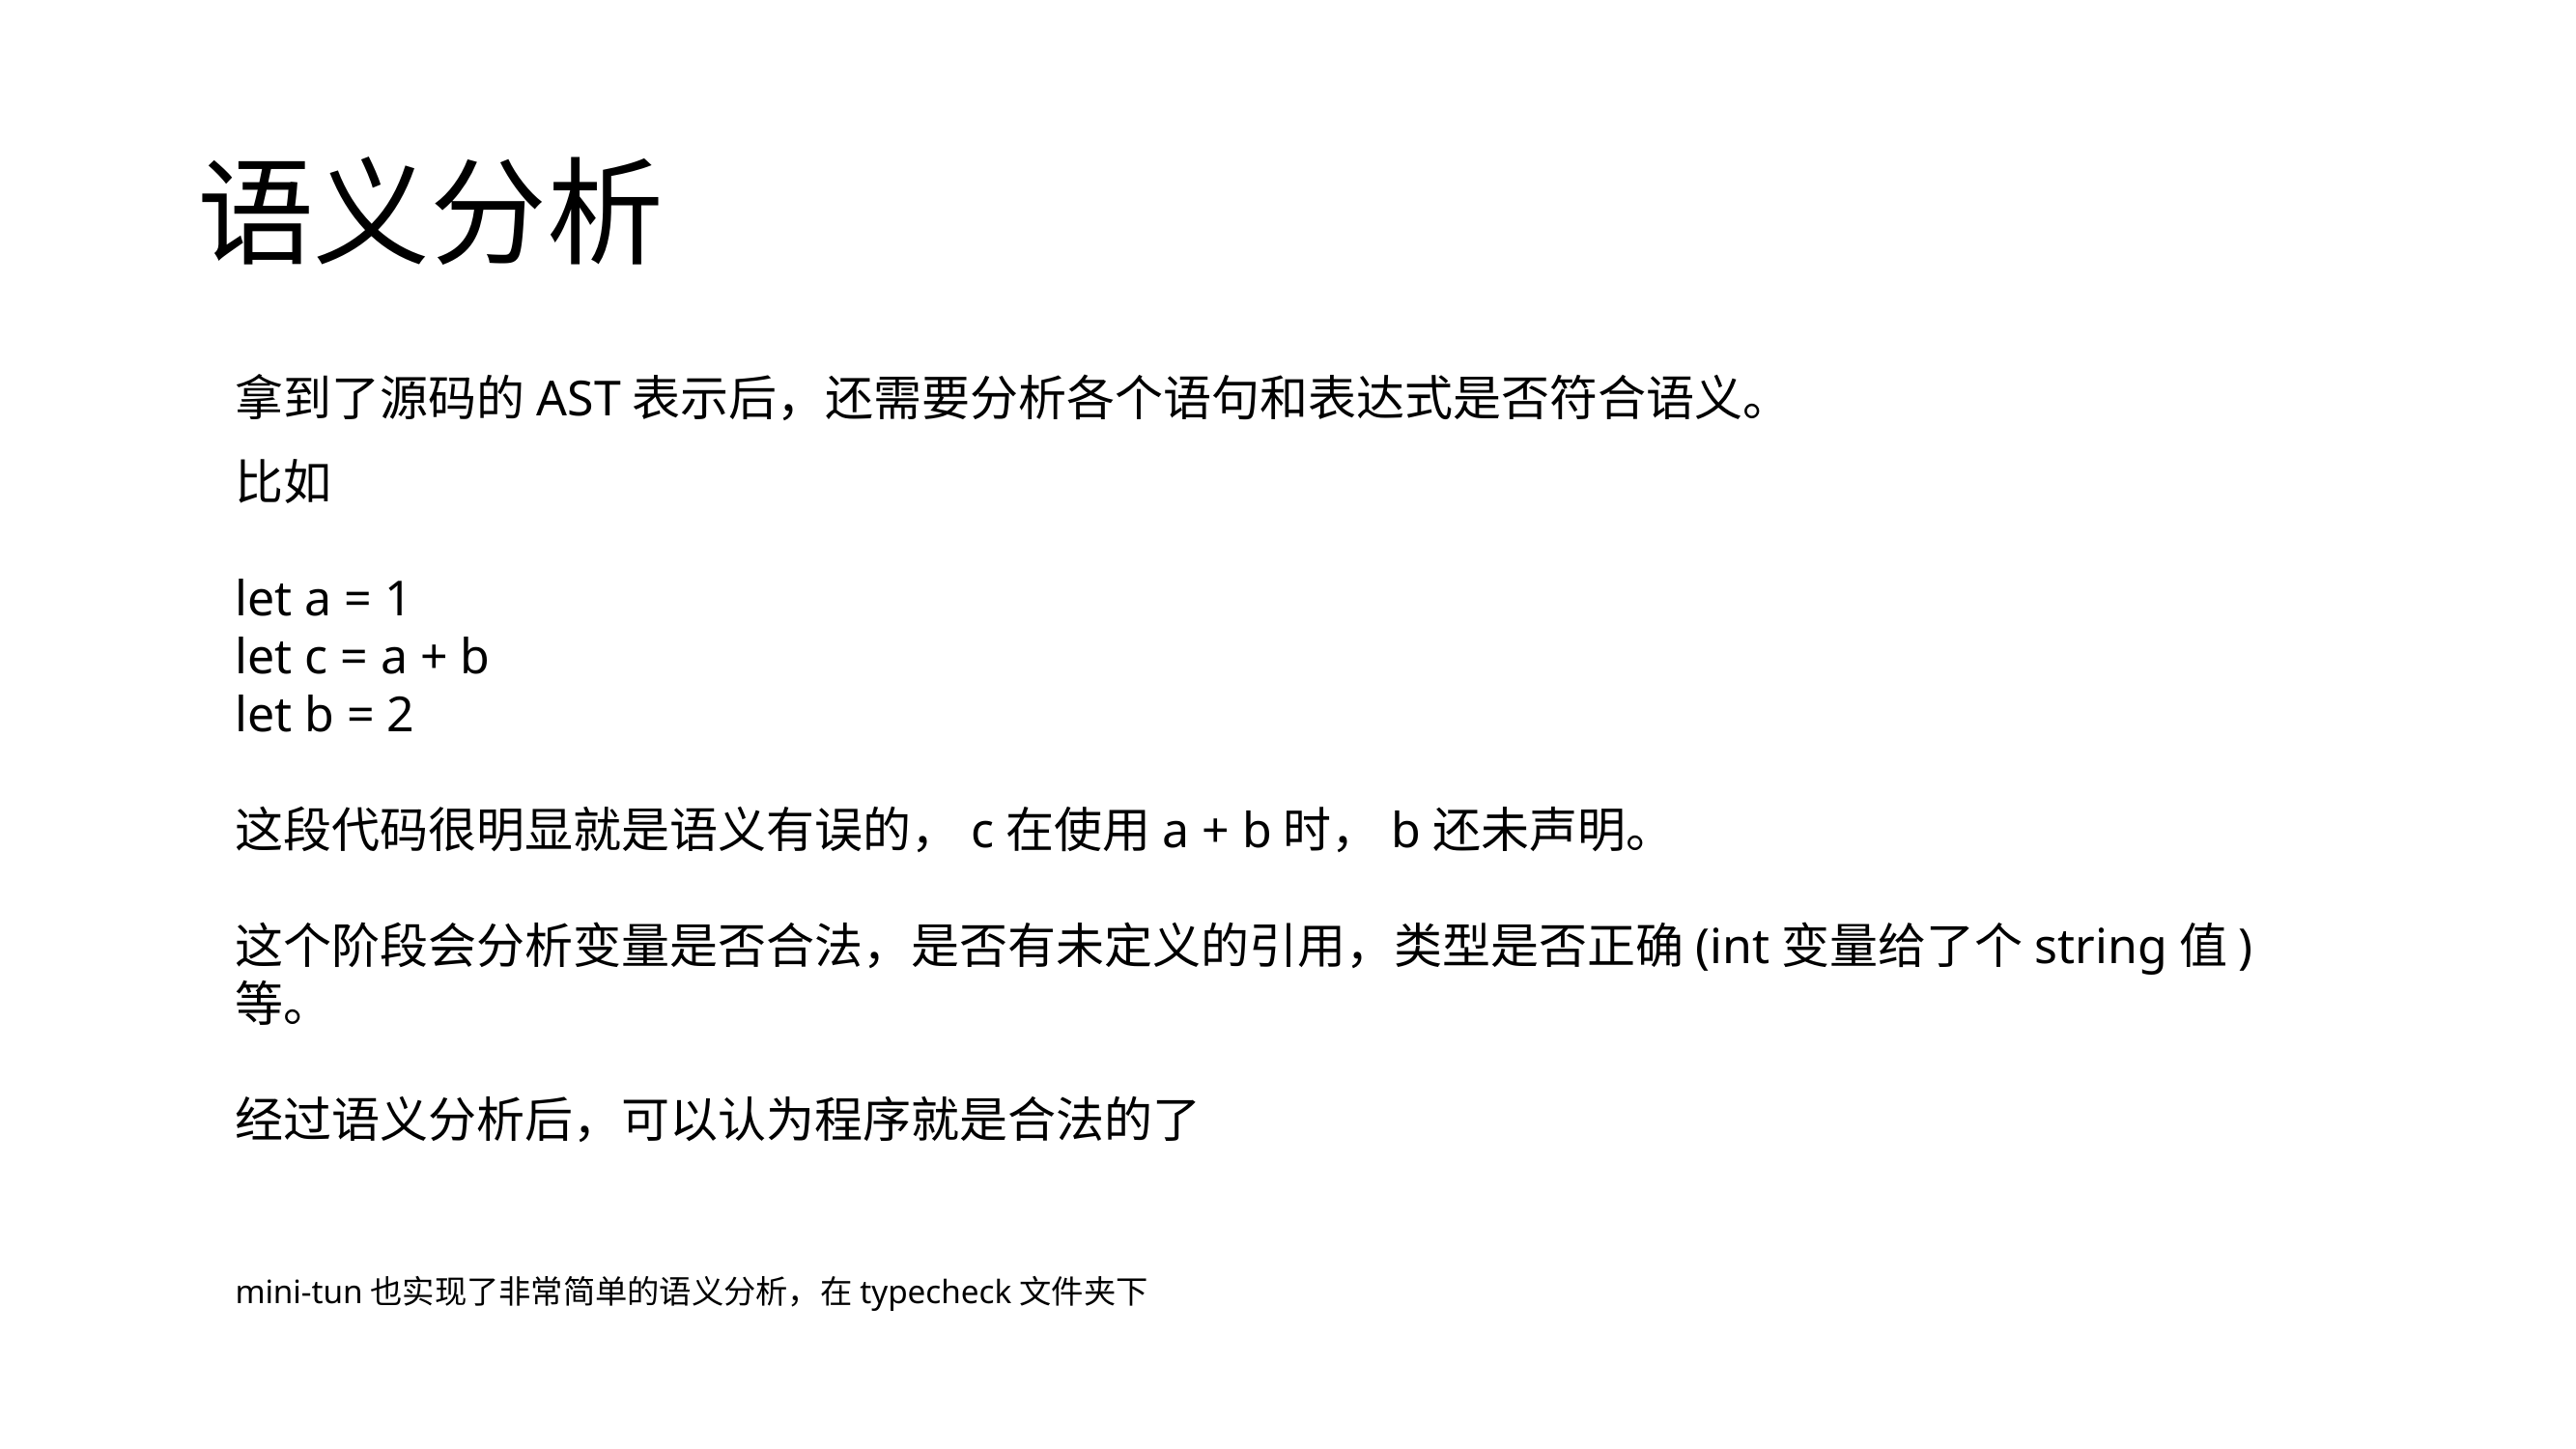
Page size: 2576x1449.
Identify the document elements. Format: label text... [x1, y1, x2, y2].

text_box 拿到了源码的AST表示后，还需要分析各个语句和表达式是否符合语义。 比如 let a = 1 let c = a + b let b = 2 这段代码很明显就是语义有误的，c在使用a + b时，b还未声明。 这个阶段会分析变量是否合法，是否有未定义的引用，类型是否正确(int变量给了个string值)等。 经过语义分析后，可以认为程序就是合法的了 [214, 356, 2307, 1138]
text_box mini-tun也实现了非常简单的语义分析，在typecheck文件夹下 [214, 1261, 1171, 1321]
list 语义分析 [176, 76, 2399, 358]
